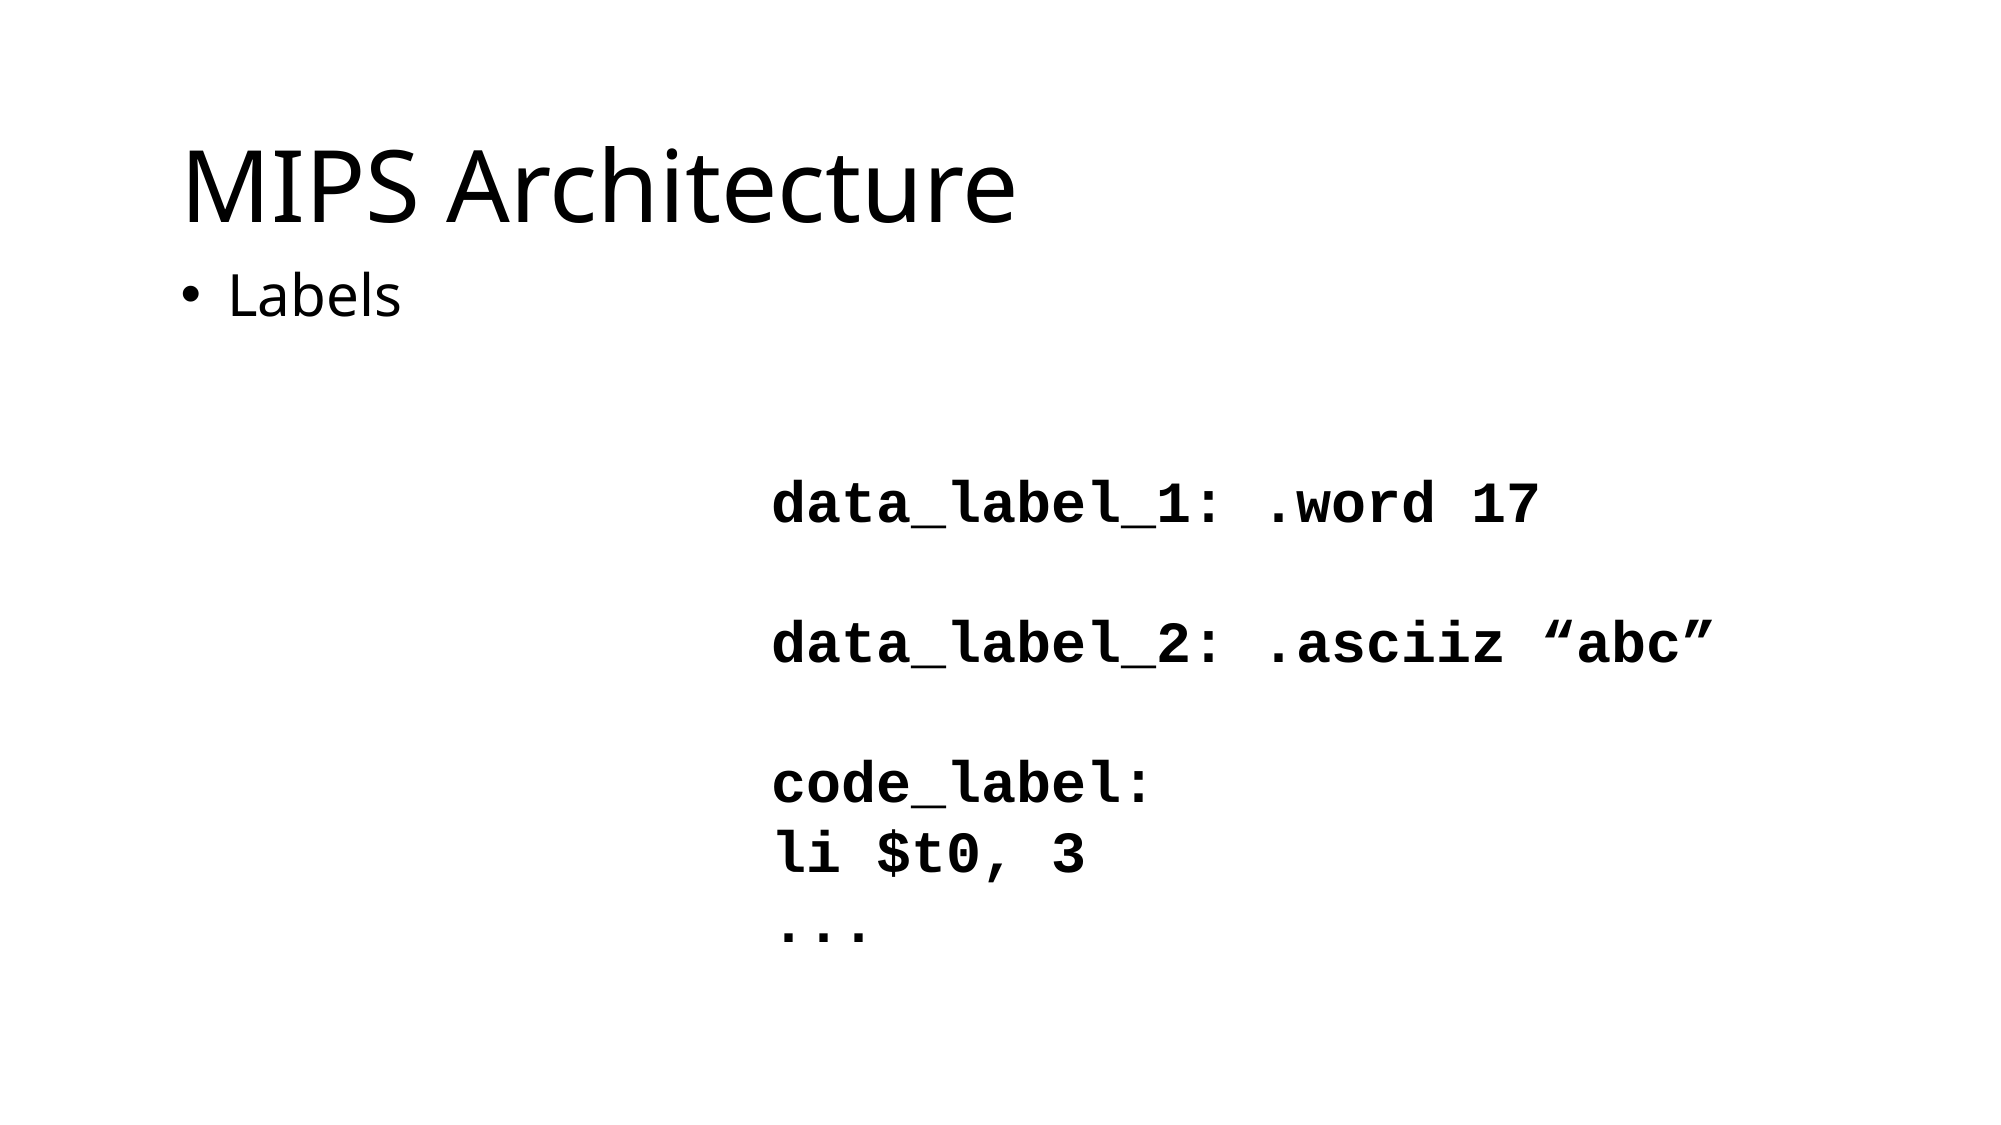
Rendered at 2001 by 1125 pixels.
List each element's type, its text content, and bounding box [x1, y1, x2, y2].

text_box MIPS Architecture [165, 114, 1829, 250]
text_box data_label_1: .word 17 data_label_2: .asciiz “abc” code_label: li $t0, 3 ... [756, 457, 1812, 962]
text_box Labels [165, 250, 1857, 336]
